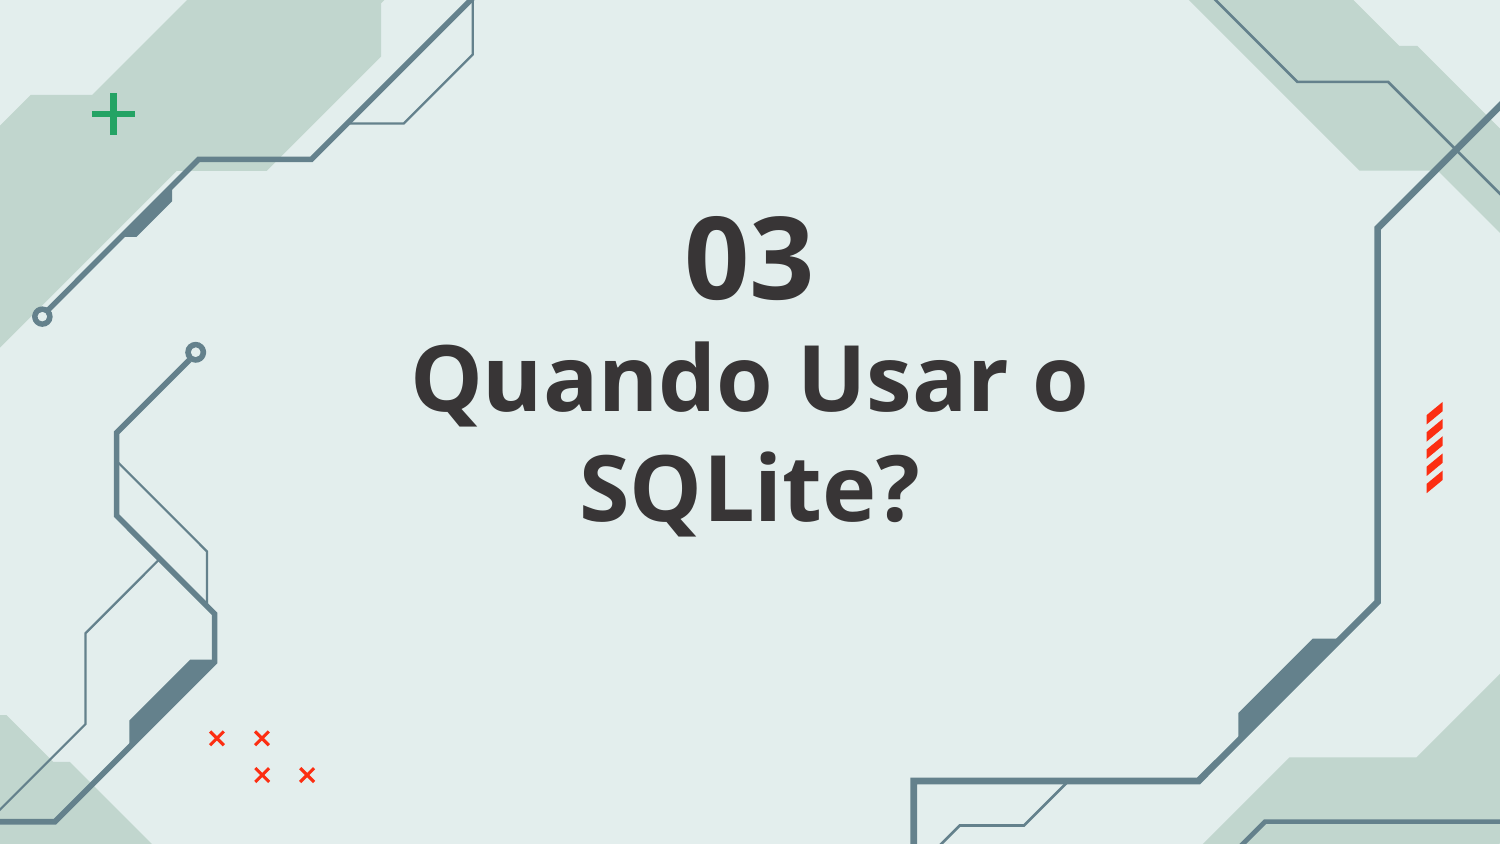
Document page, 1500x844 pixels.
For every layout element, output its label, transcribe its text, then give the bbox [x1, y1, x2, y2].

title Quando Usar o SQLite? [216, 343, 1284, 517]
title 03 [634, 190, 866, 318]
